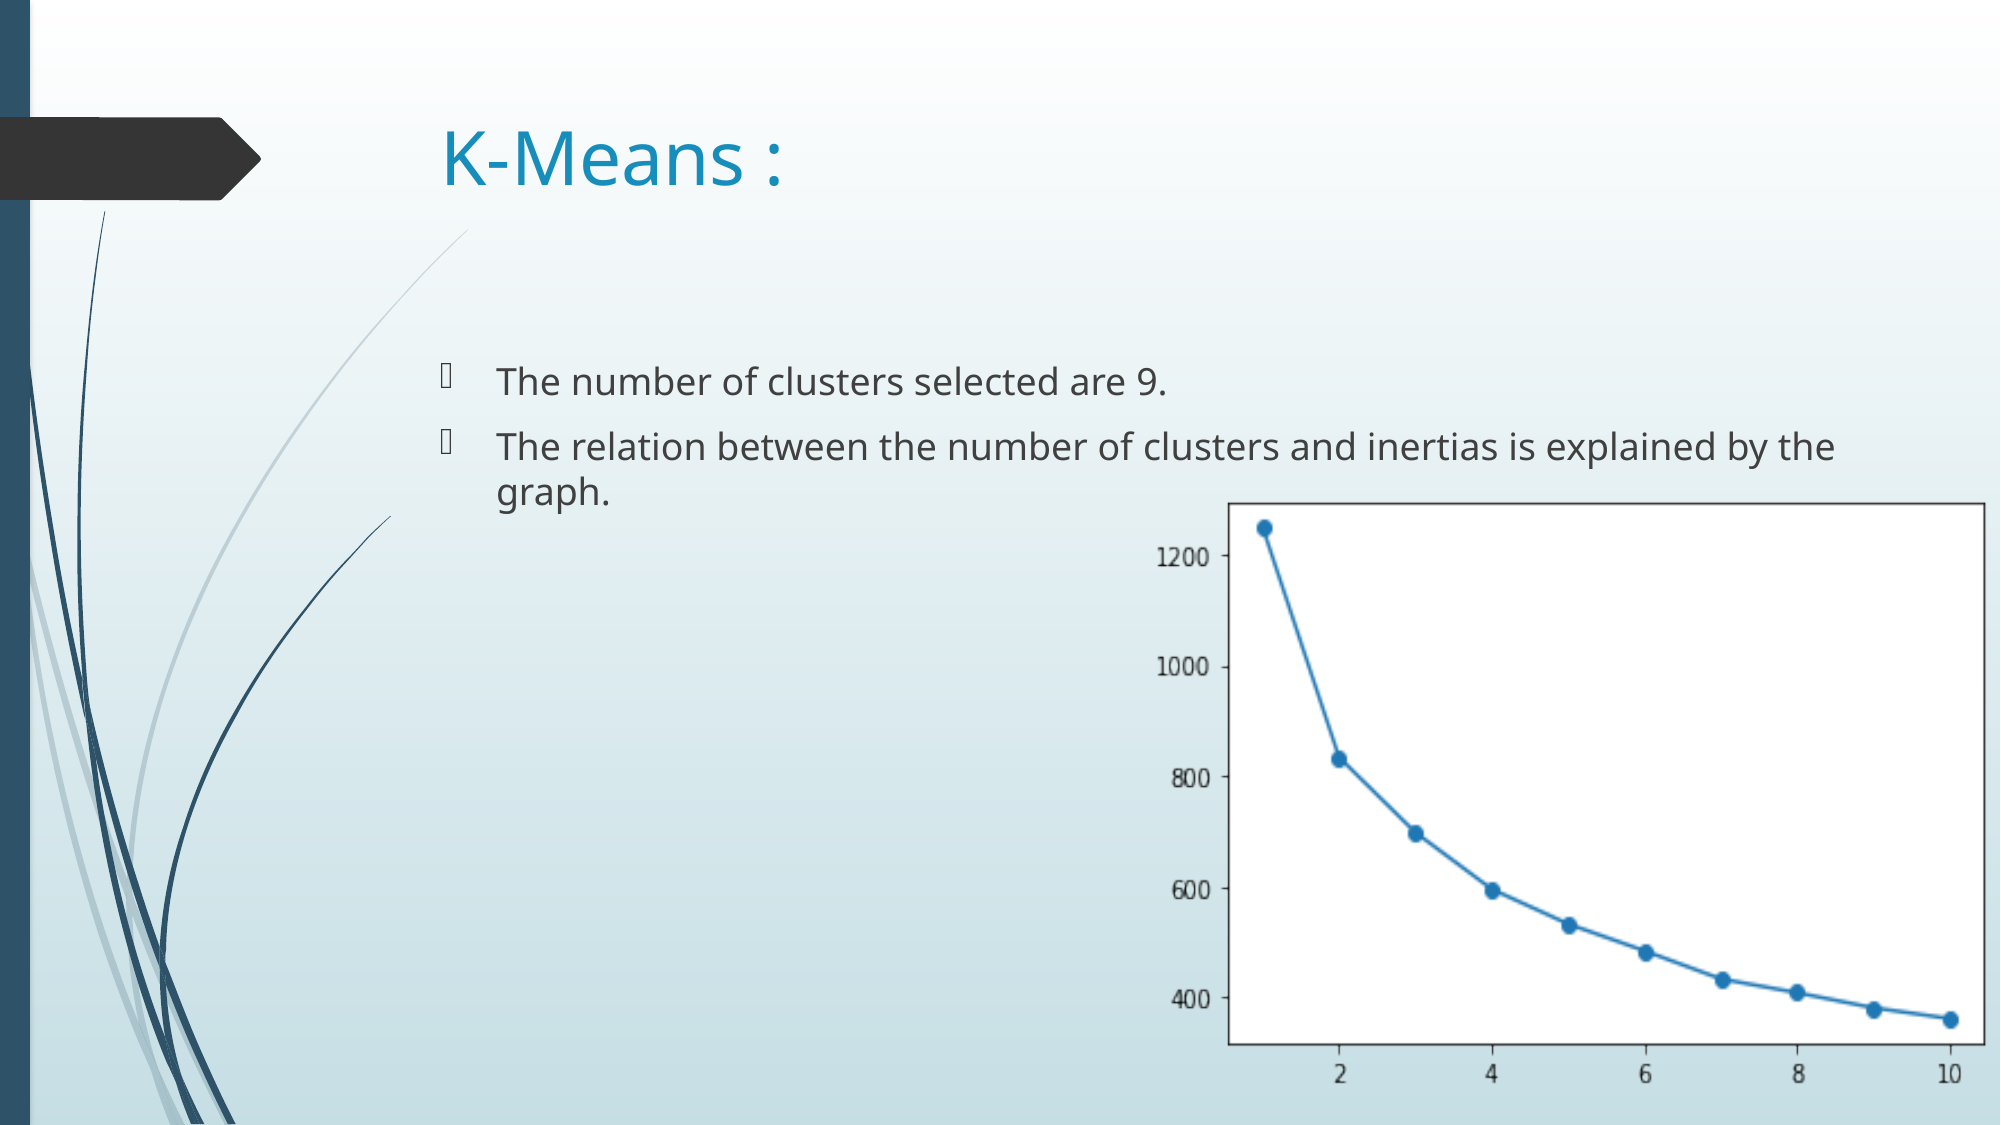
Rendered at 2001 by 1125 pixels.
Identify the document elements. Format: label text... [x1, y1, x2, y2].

title K-Means : [425, 102, 1888, 313]
picture [1139, 488, 2000, 1104]
list The number of clusters selected are 9. The relation between the number of clusters and inertias is explained by the graph. [424, 350, 1888, 970]
